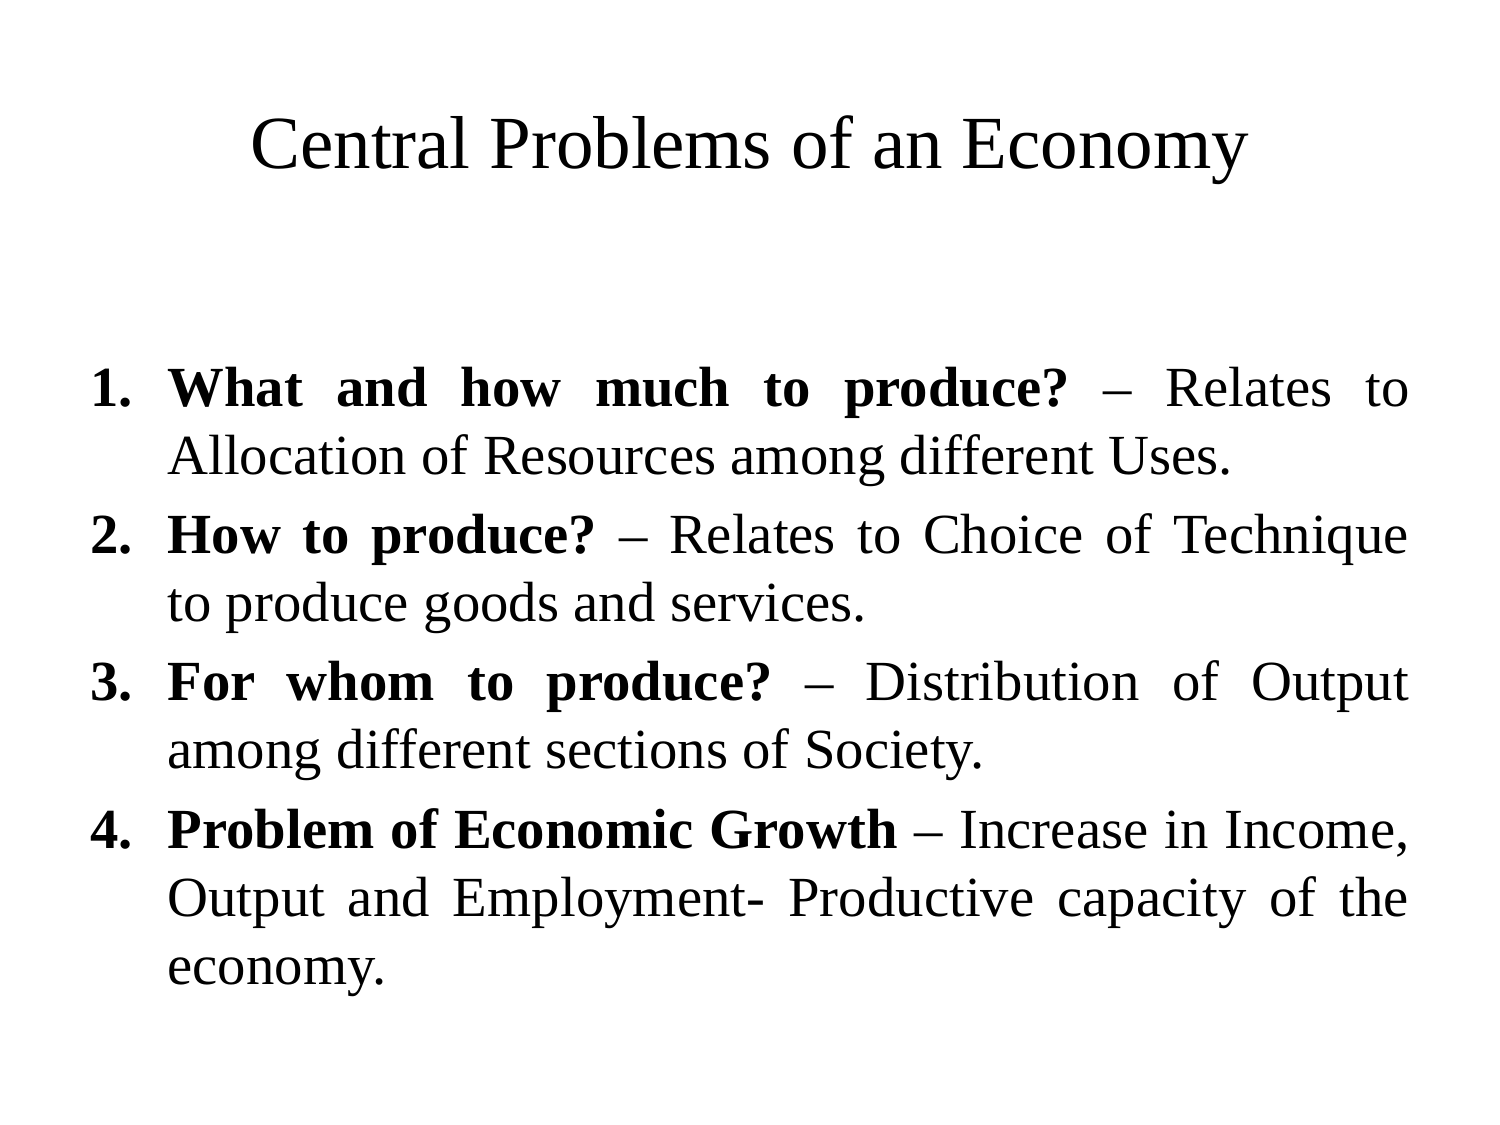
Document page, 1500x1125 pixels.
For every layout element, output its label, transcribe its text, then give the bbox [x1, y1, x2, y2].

list What and how much to produce? – Relates to Allocation of Resources among different Uses. How to produce? – Relates to Choice of Technique to produce goods and services. For whom to produce? – Distribution of Output among different sections of Society. Problem of Economic Growth – Increase in Income, Output and Employment- Productive capacity of the economy. [75, 262, 1425, 1005]
title Central Problems of an Economy [75, 45, 1425, 233]
